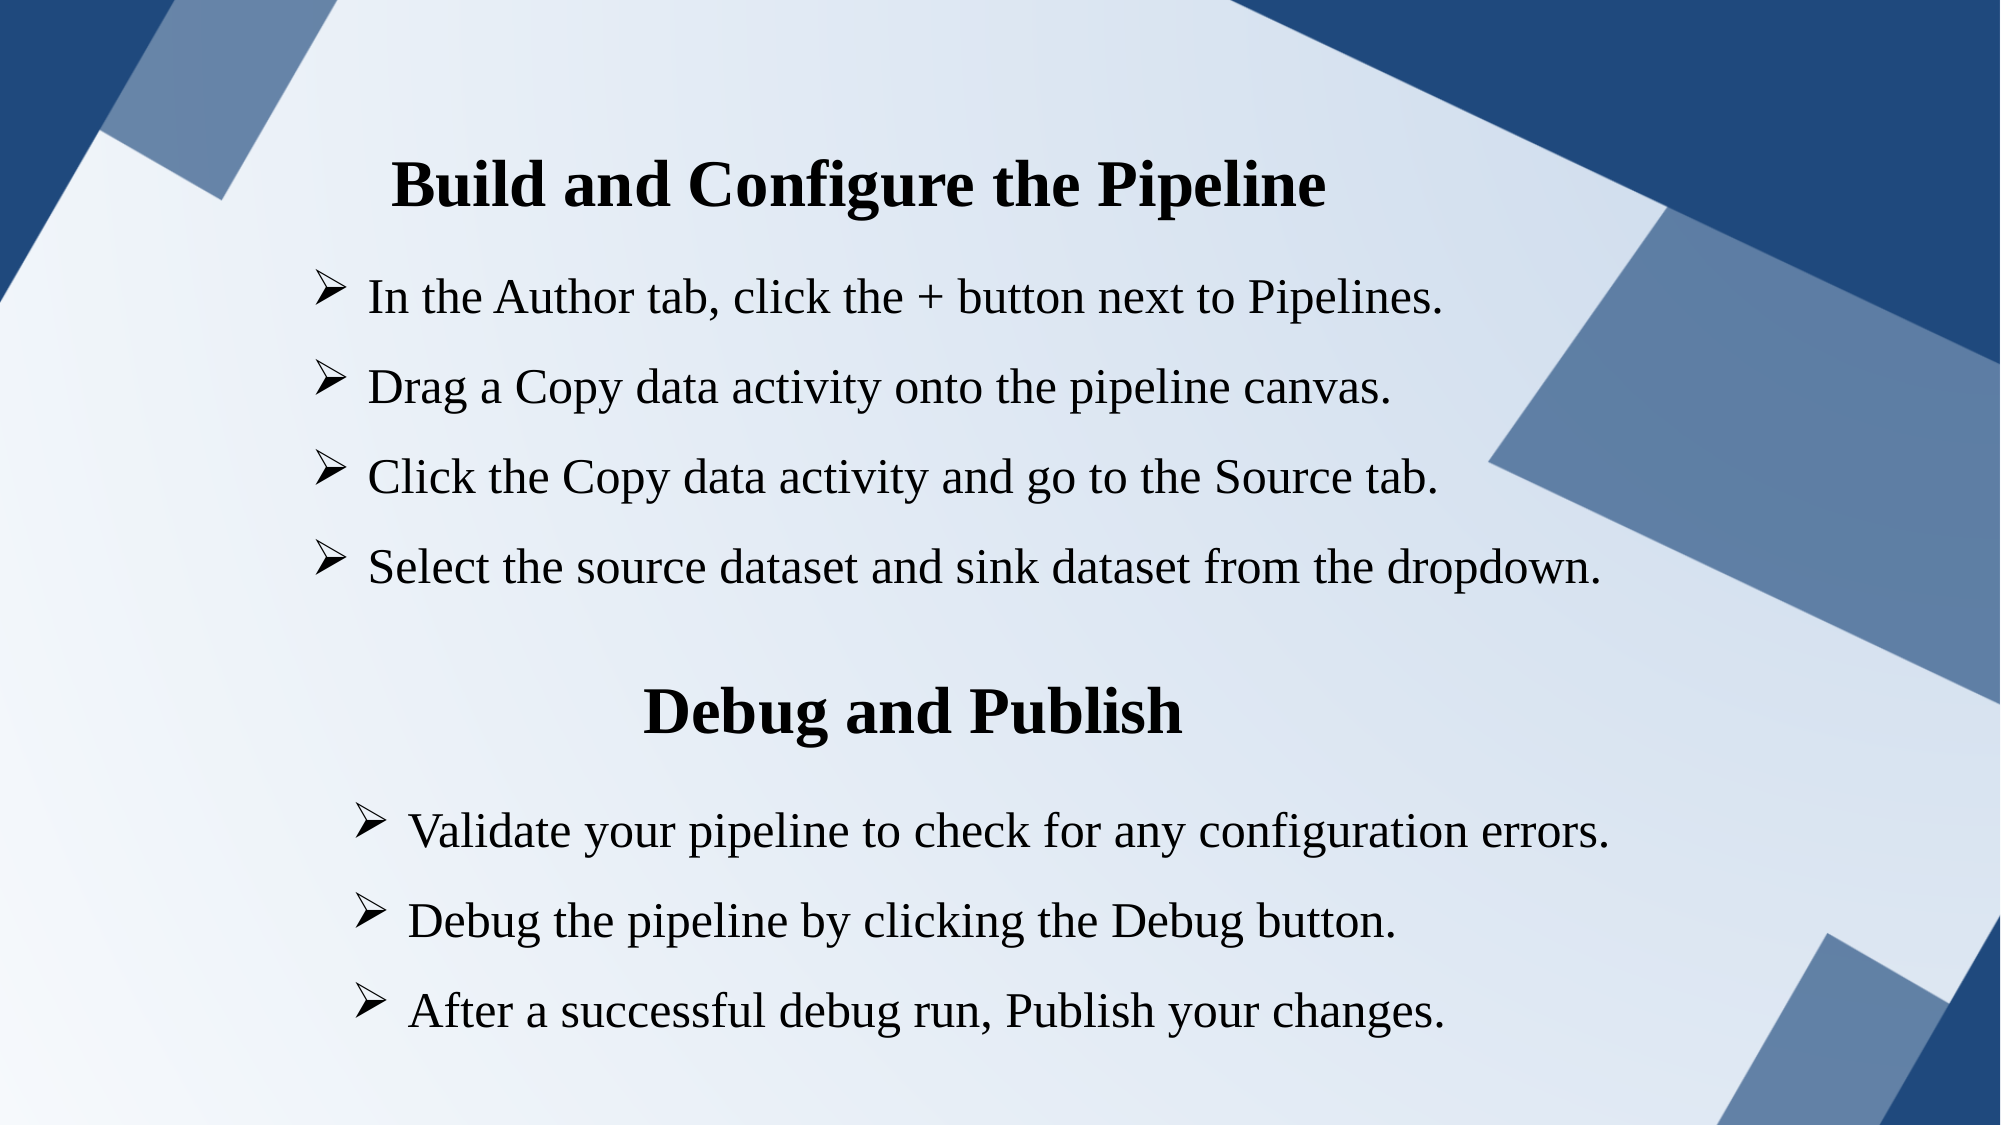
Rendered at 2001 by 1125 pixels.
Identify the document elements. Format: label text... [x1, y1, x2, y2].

text_box In the Author tab, click the + button next to Pipelines. Drag a Copy data activity onto the pipeline canvas. Click the Copy data activity and go to the Source tab. Select the source dataset and sink dataset from the dropdown. [221, 226, 1799, 602]
text_box Debug and Publish [628, 619, 1242, 754]
picture [0, 0, 2001, 1125]
text_box Build and Configure the Pipeline [376, 92, 1417, 228]
text_box Validate your pipeline to check for any configuration errors. Debug the pipeline by clicking the Debug button. After a successful debug run, Publish your changes. [261, 759, 1839, 1045]
